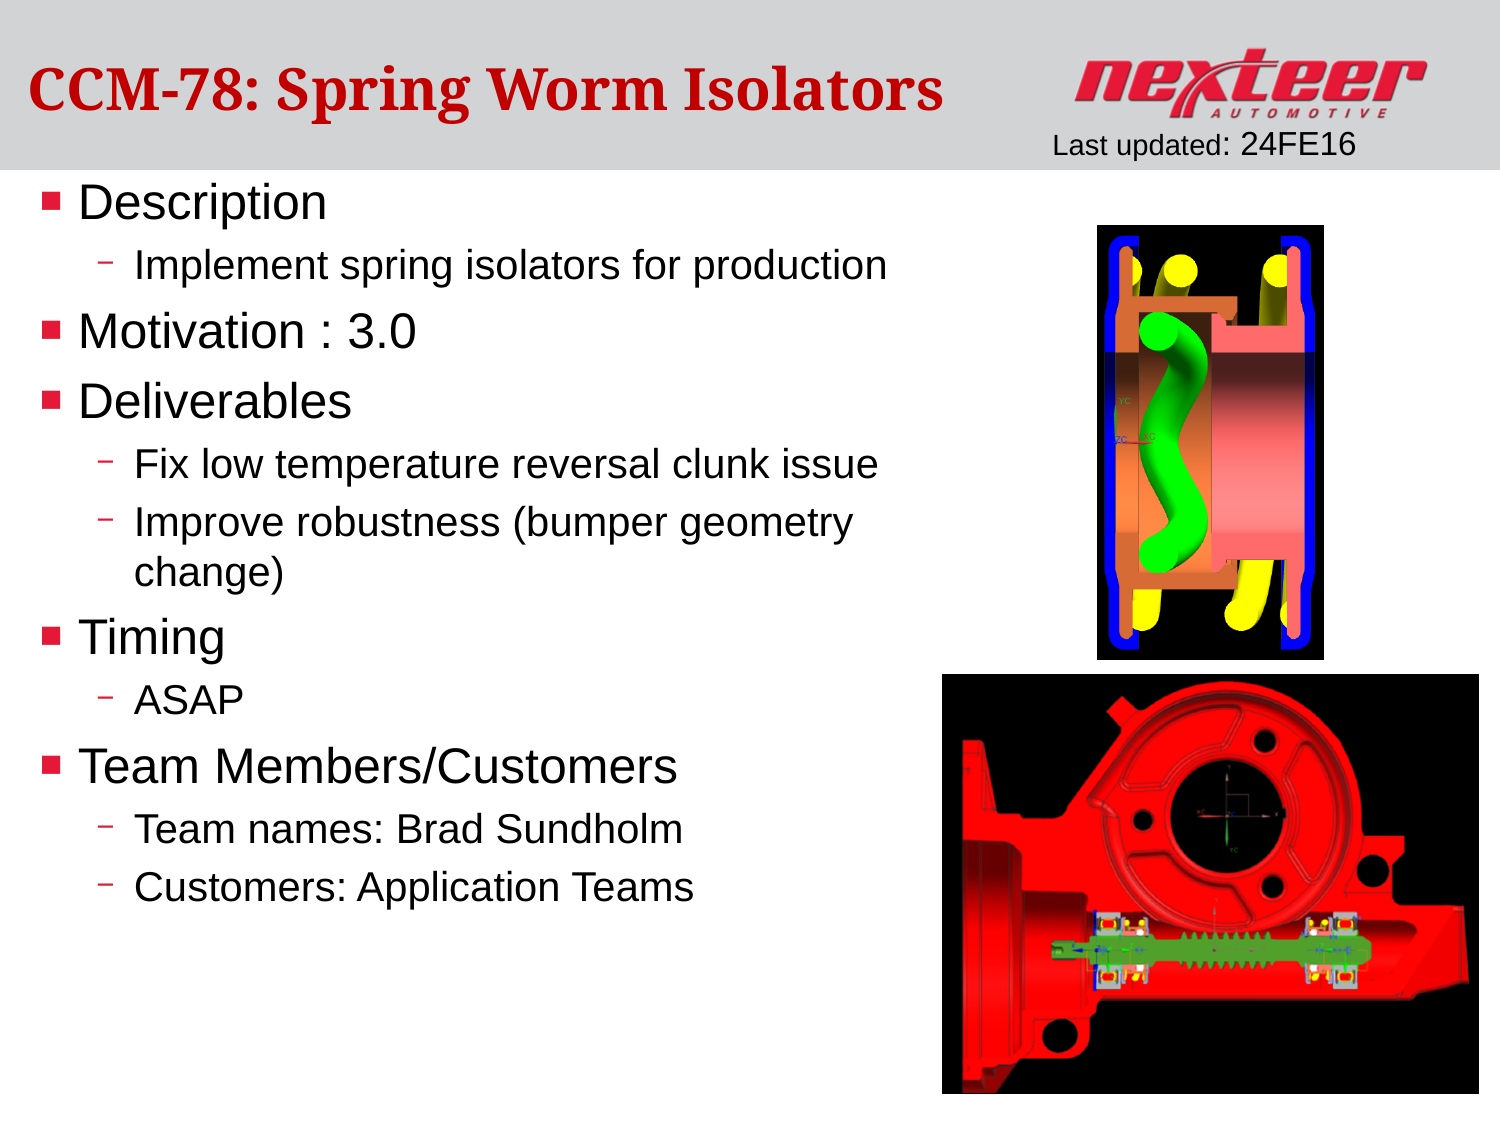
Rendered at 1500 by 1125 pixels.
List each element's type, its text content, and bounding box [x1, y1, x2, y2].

picture [0, 0, 1500, 170]
text_box Last updated: 24FE16 [1037, 114, 1384, 175]
list Description Implement spring isolators for production Motivation : 3.0 Deliverables Fix low temperature reversal clunk issue Improve robustness (bumper geometry change) Timing ASAP Team Members/Customers Team names: Brad Sundholm Customers: Application Teams [24, 162, 925, 1063]
picture [942, 674, 1479, 1095]
title CCM-78: Spring Worm Isolators [12, 12, 1013, 163]
picture [1096, 224, 1325, 660]
